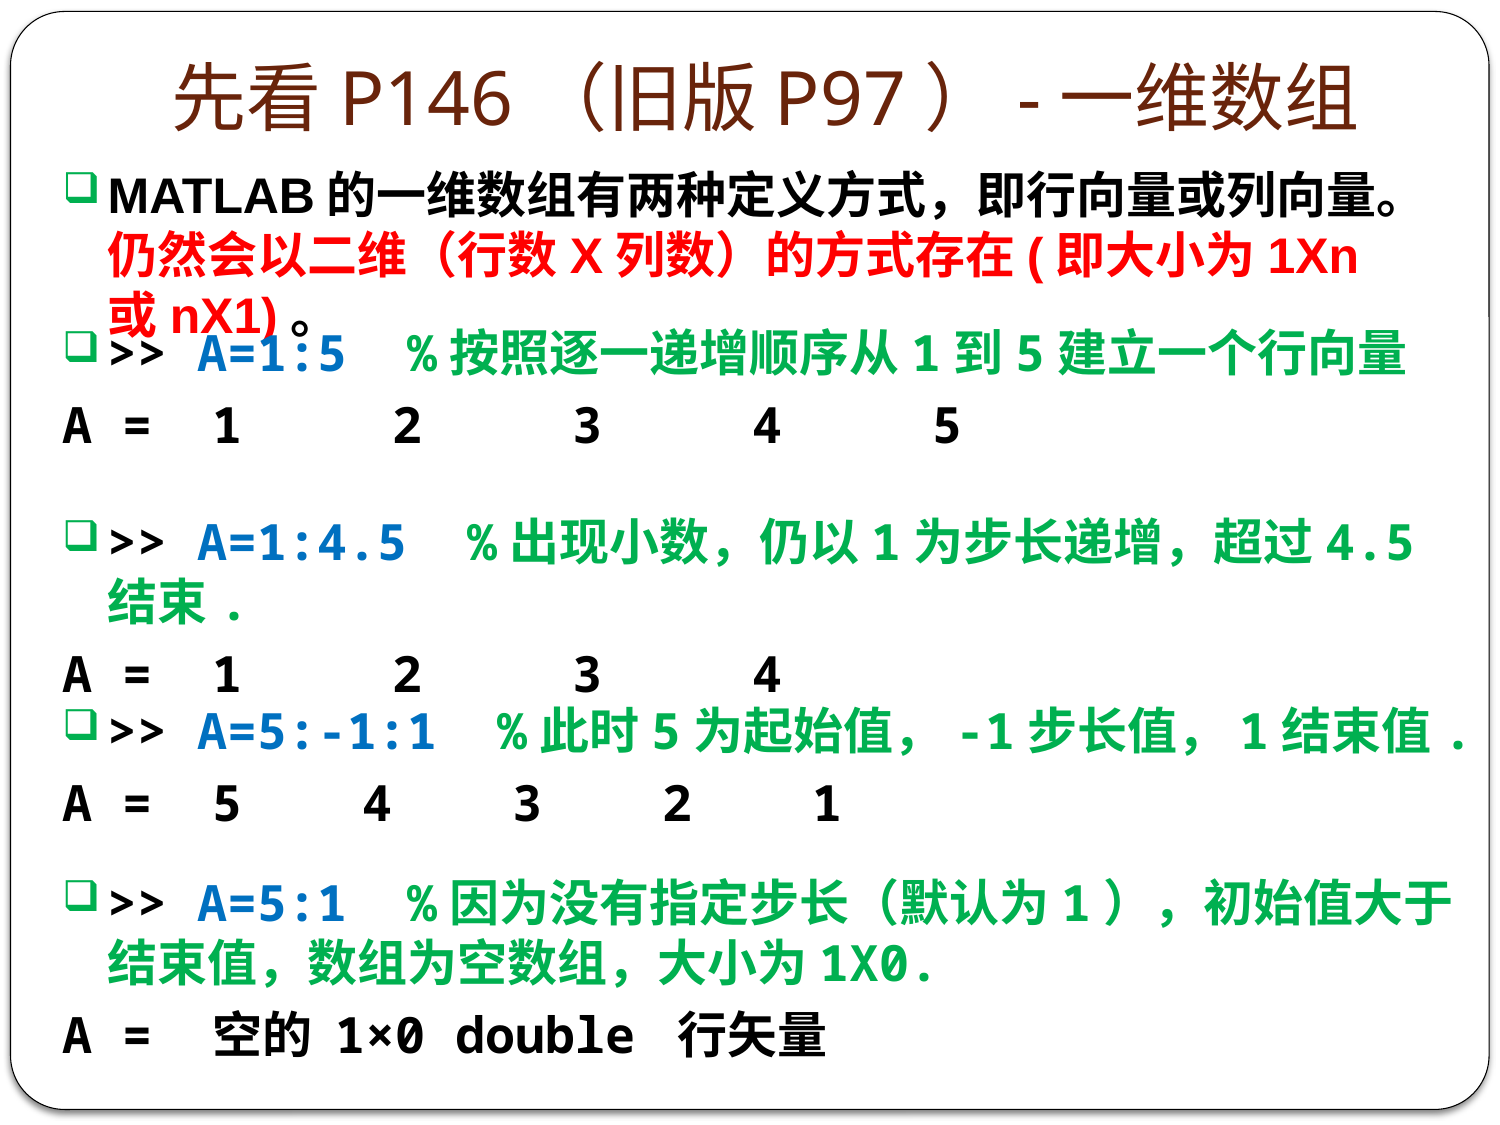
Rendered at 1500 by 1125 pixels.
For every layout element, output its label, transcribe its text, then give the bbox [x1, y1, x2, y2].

text_box >> A=5:-1:1 %此时5为起始值，-1步长值，1结束值. A = 5 4 3 2 1 [47, 692, 1483, 840]
text_box >> A=5:1 %因为没有指定步长（默认为1），初始值大于结束值，数组为空数组，大小为1X0. A = 空的 1×0 double 行矢量 [47, 863, 1483, 1071]
text_box >> A=1:4.5 %出现小数，仍以1为步长递增，超过4.5结束. A = 1 2 3 4 [47, 503, 1483, 692]
text_box MATLAB的一维数组有两种定义方式，即行向量或列向量。仍然会以二维（行数X列数）的方式存在(即大小为1Xn或nX1)。 [47, 155, 1433, 314]
text_box >> A=1:5 %按照逐一递增顺序从1到5建立一个行向量 A = 1 2 3 4 5 [47, 314, 1483, 462]
title 先看P146（旧版P97）-一维数组 [128, 0, 1404, 155]
